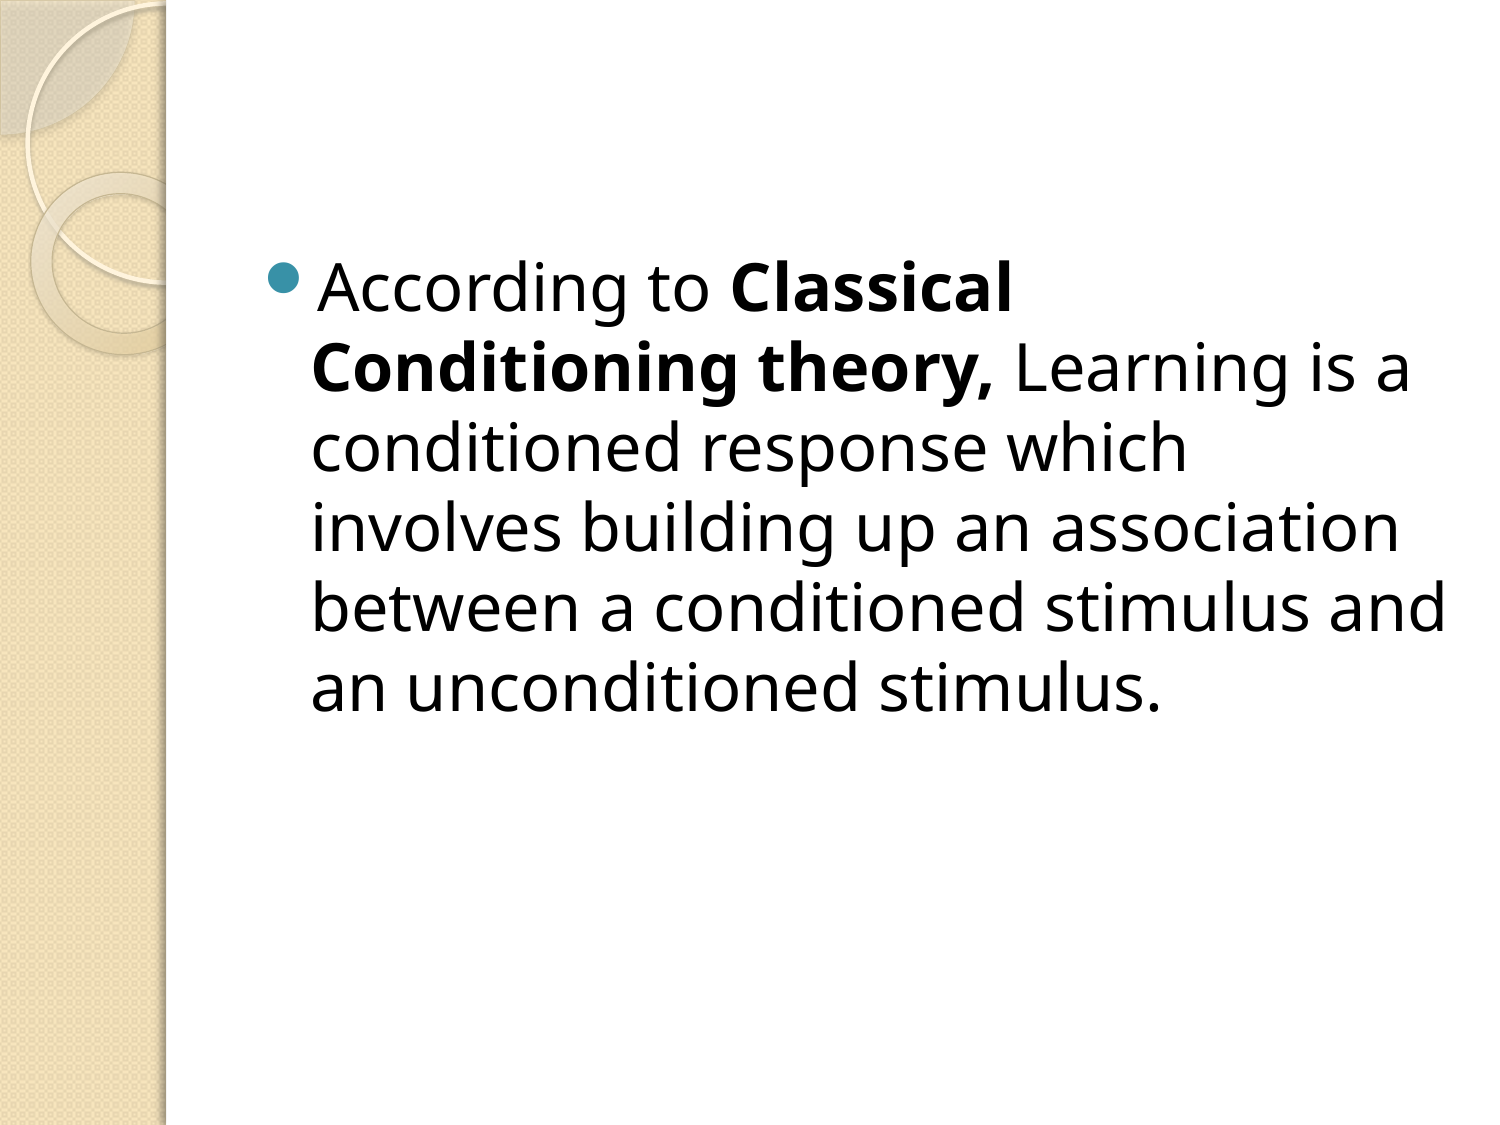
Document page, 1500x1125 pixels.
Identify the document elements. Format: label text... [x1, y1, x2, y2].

list According to Classical Conditioning theory, Learning is a conditioned response which involves building up an association between a conditioned stimulus and an unconditioned stimulus. [235, 237, 1466, 1025]
